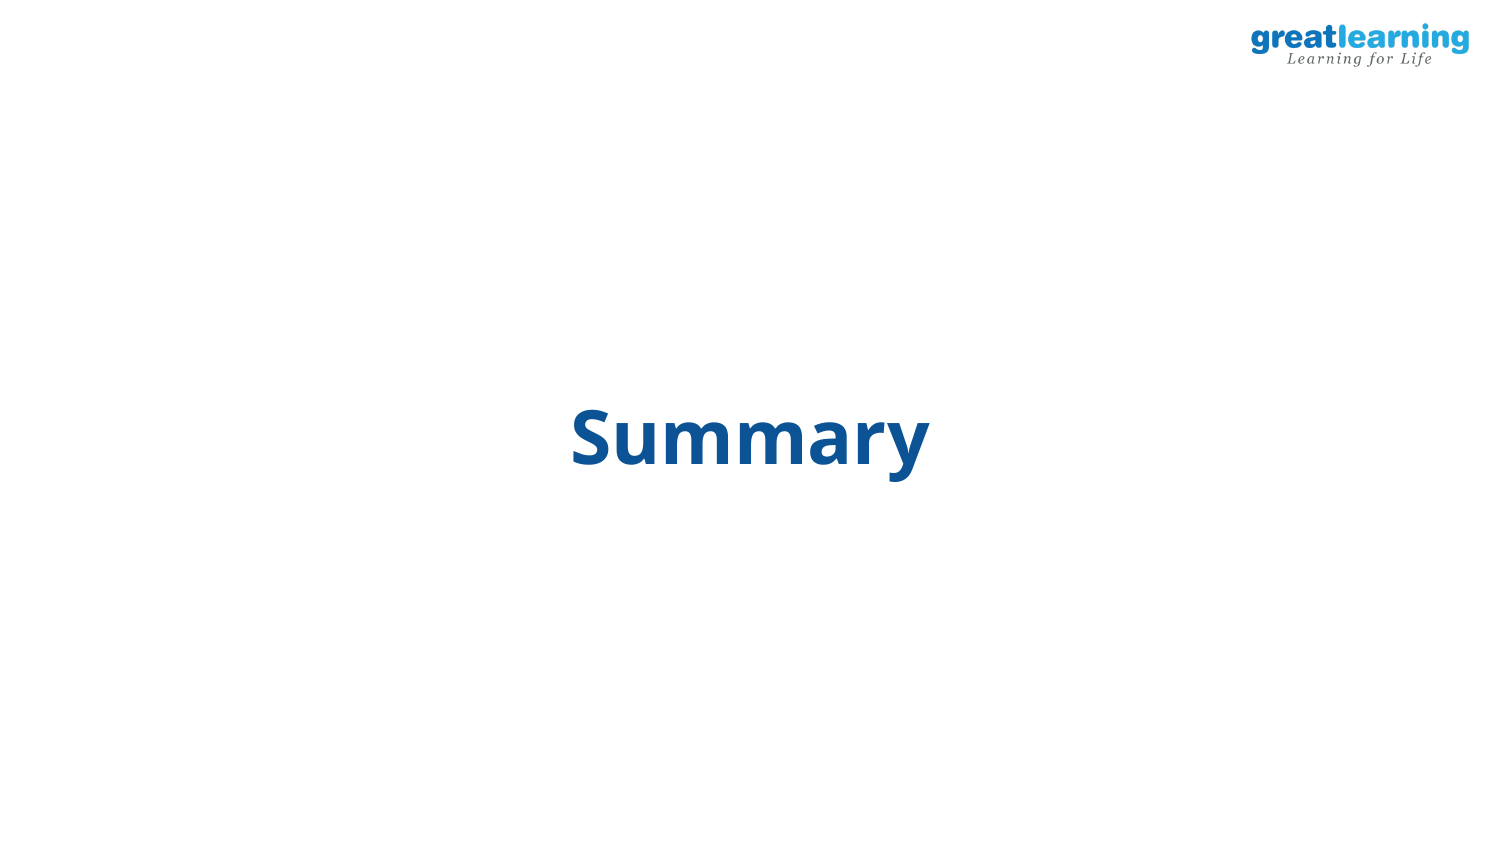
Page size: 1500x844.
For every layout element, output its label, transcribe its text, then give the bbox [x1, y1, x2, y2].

picture [1251, 23, 1469, 67]
title Summary [51, 374, 1449, 469]
